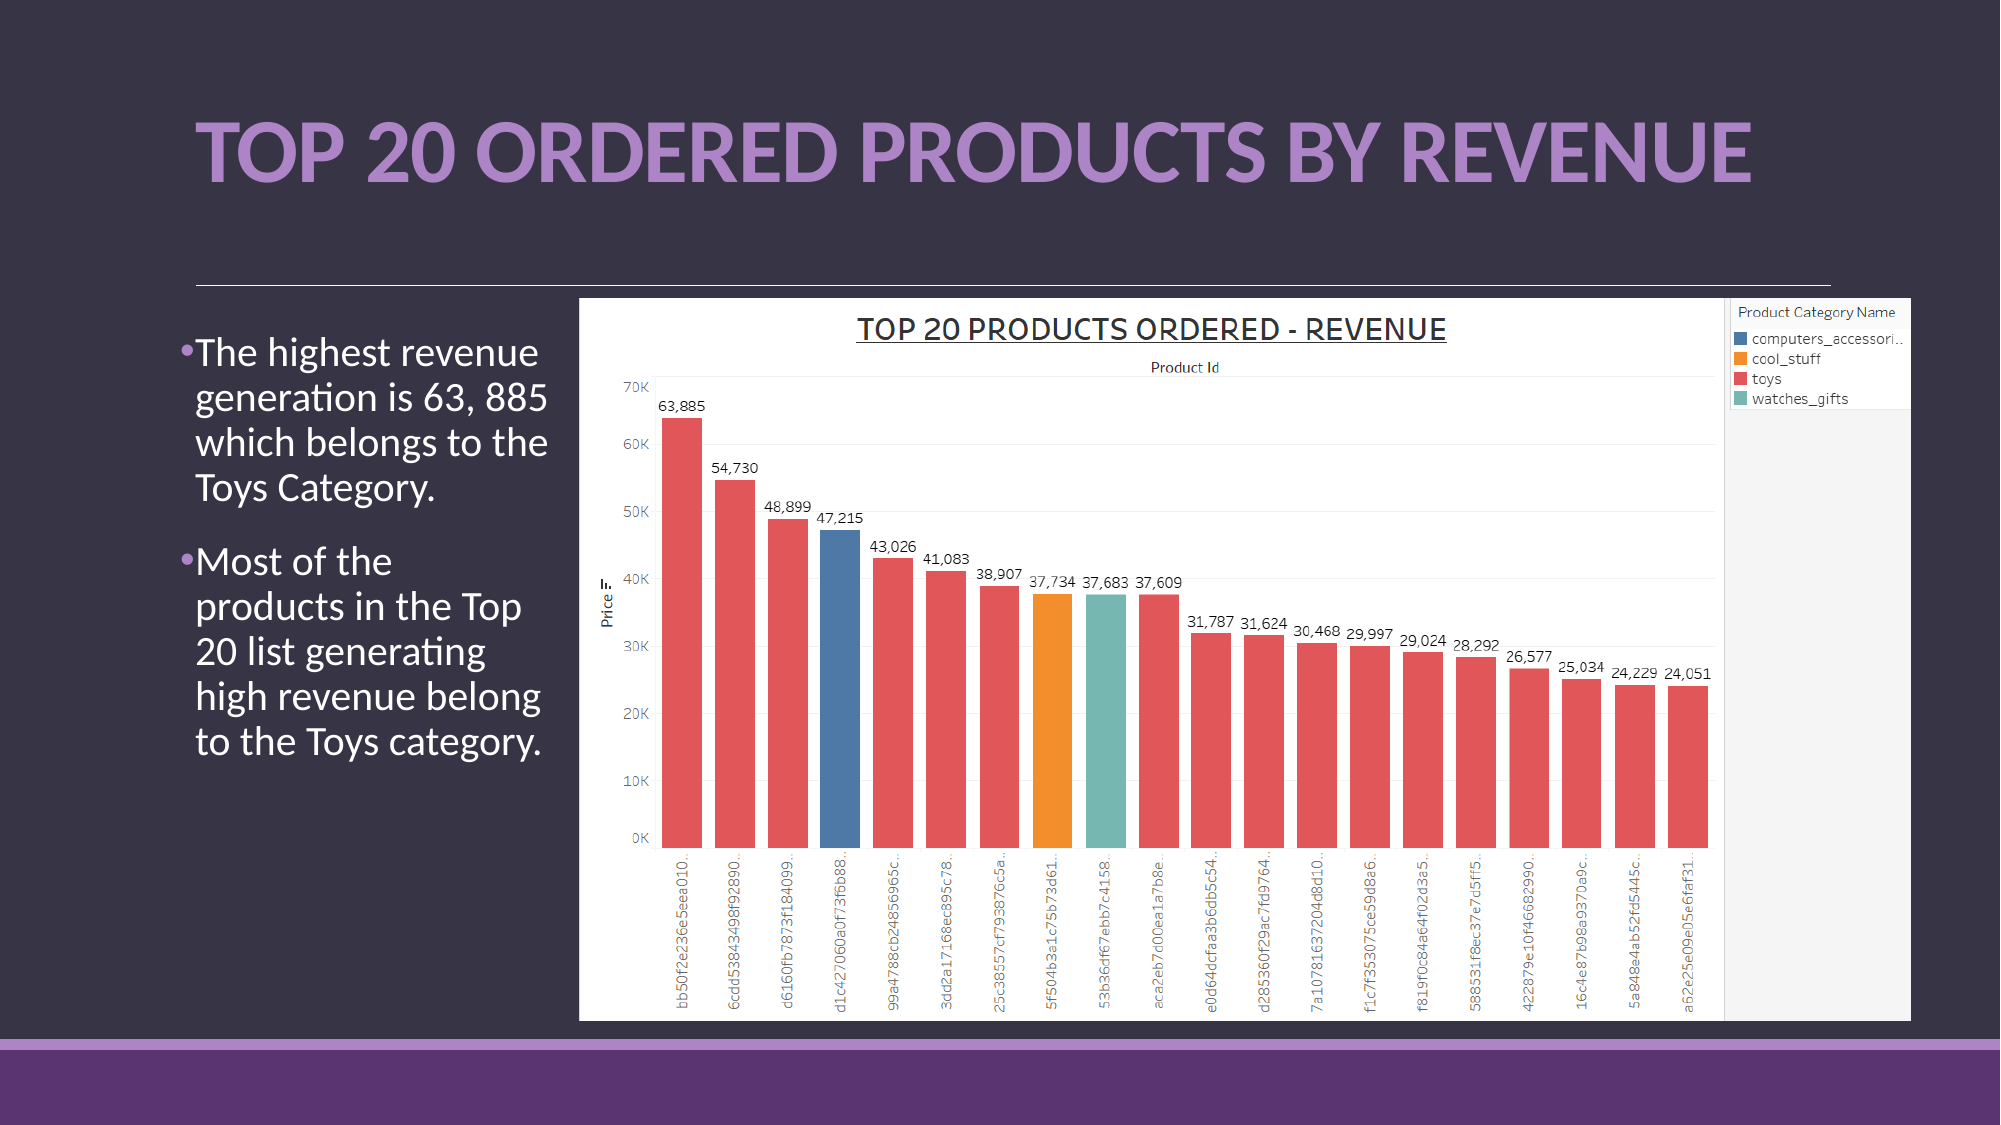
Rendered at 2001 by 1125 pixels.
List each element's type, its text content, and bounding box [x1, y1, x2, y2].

list The highest revenue generation is 63, 885 which belongs to the Toys Category. Most of the products in the Top 20 list generating high revenue belong to the Toys category. [180, 322, 550, 983]
picture [578, 297, 1911, 1022]
title TOP 20 ORDERED PRODUCTS BY REVENUE [180, 76, 1830, 209]
